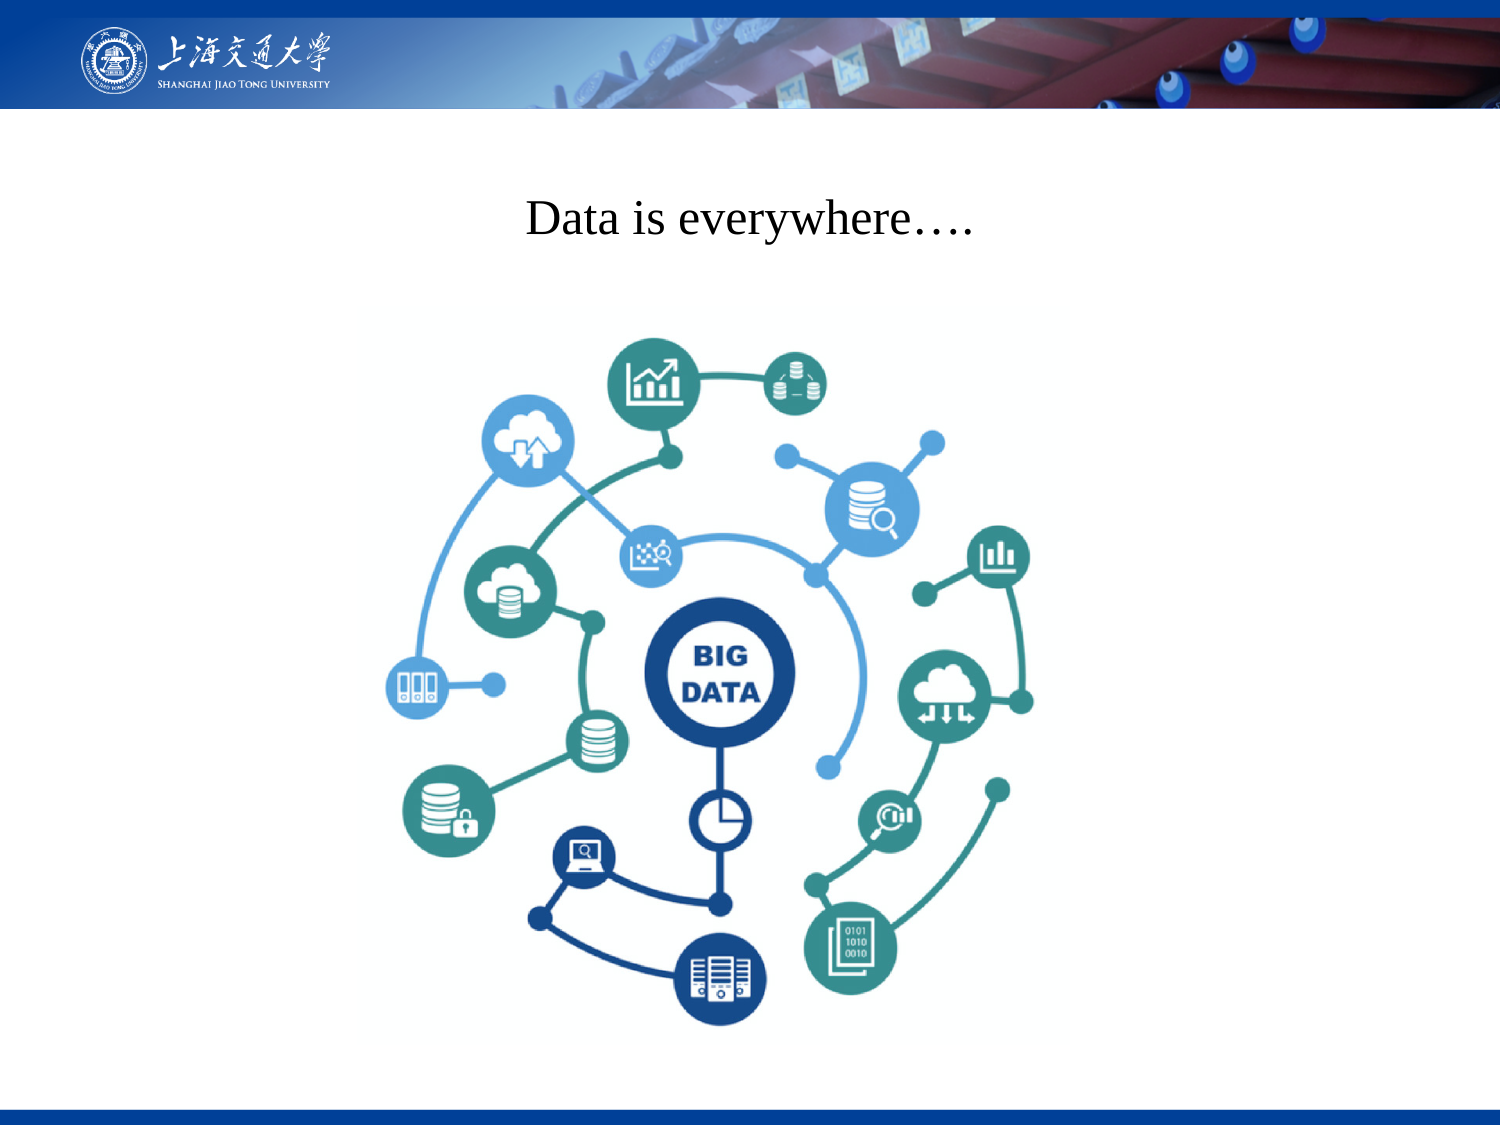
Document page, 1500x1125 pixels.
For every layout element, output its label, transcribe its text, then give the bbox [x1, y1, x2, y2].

picture [357, 306, 1070, 1045]
text_box Data is everywhere…. [510, 177, 990, 252]
picture [0, 18, 1500, 109]
